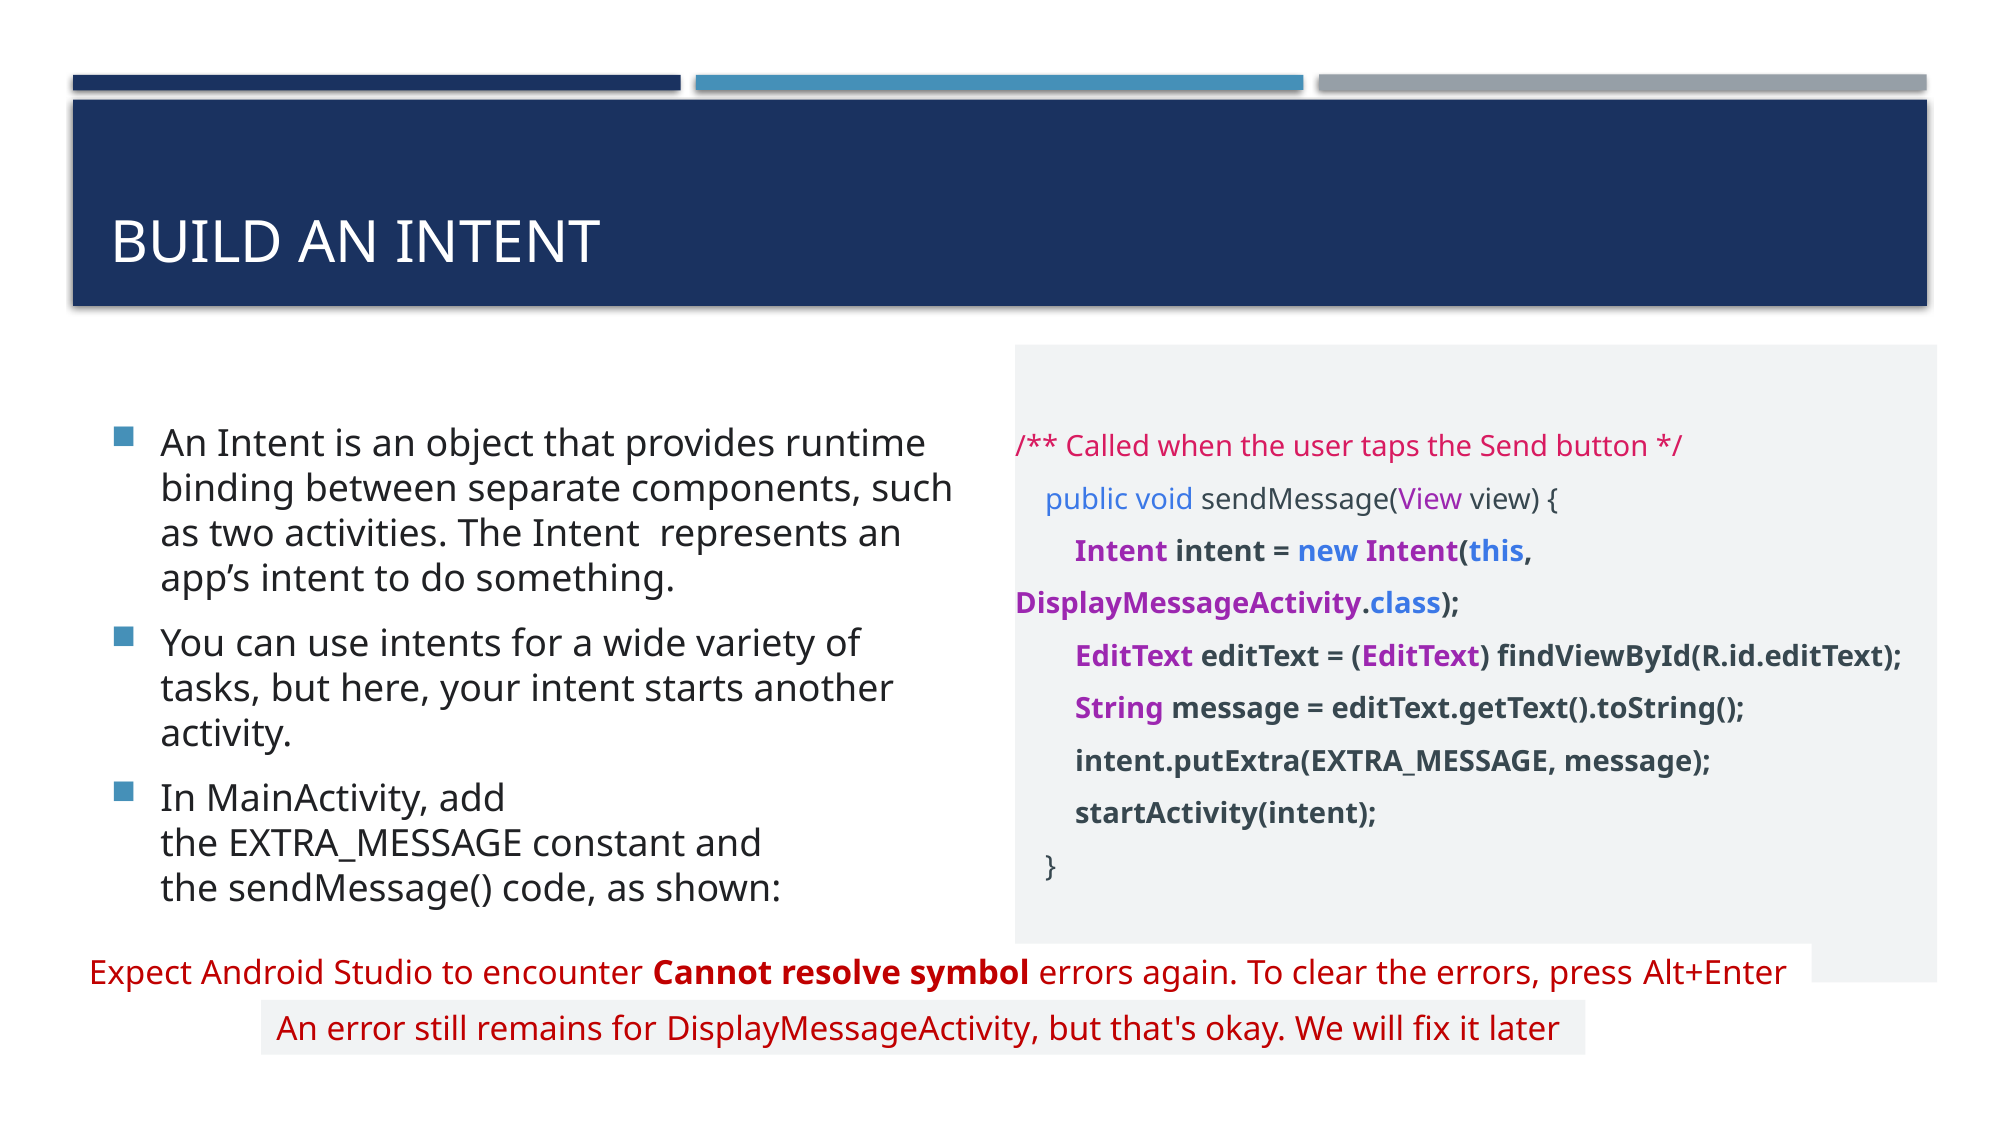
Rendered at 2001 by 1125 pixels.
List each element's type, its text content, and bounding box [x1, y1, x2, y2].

list /** Called when the user taps the Send button */ public void sendMessage(View view) { Intent intent = new Intent(this, DisplayMessageActivity.class); EditText editText = (EditText) findViewById(R.id.editText); String message = editText.getText().toString(); intent.putExtra(EXTRA_MESSAGE, message); startActivity(intent); } [1015, 344, 1938, 983]
text_box An error still remains for DisplayMessageActivity, but that's okay. We will fix it later [261, 999, 1586, 1055]
text_box Expect Android Studio to encounter Cannot resolve symbol errors again. To clear the errors, press Alt+Enter [73, 943, 1812, 999]
list An Intent is an object that provides runtime binding between separate components, such as two activities. The Intent represents an app’s intent to do something. You can use intents for a wide variety of tasks, but here, your intent starts another activity. In MainActivity, add the EXTRA_MESSAGE constant and the sendMessage() code, as shown: [95, 365, 985, 943]
title Build an intent [95, 119, 1905, 282]
